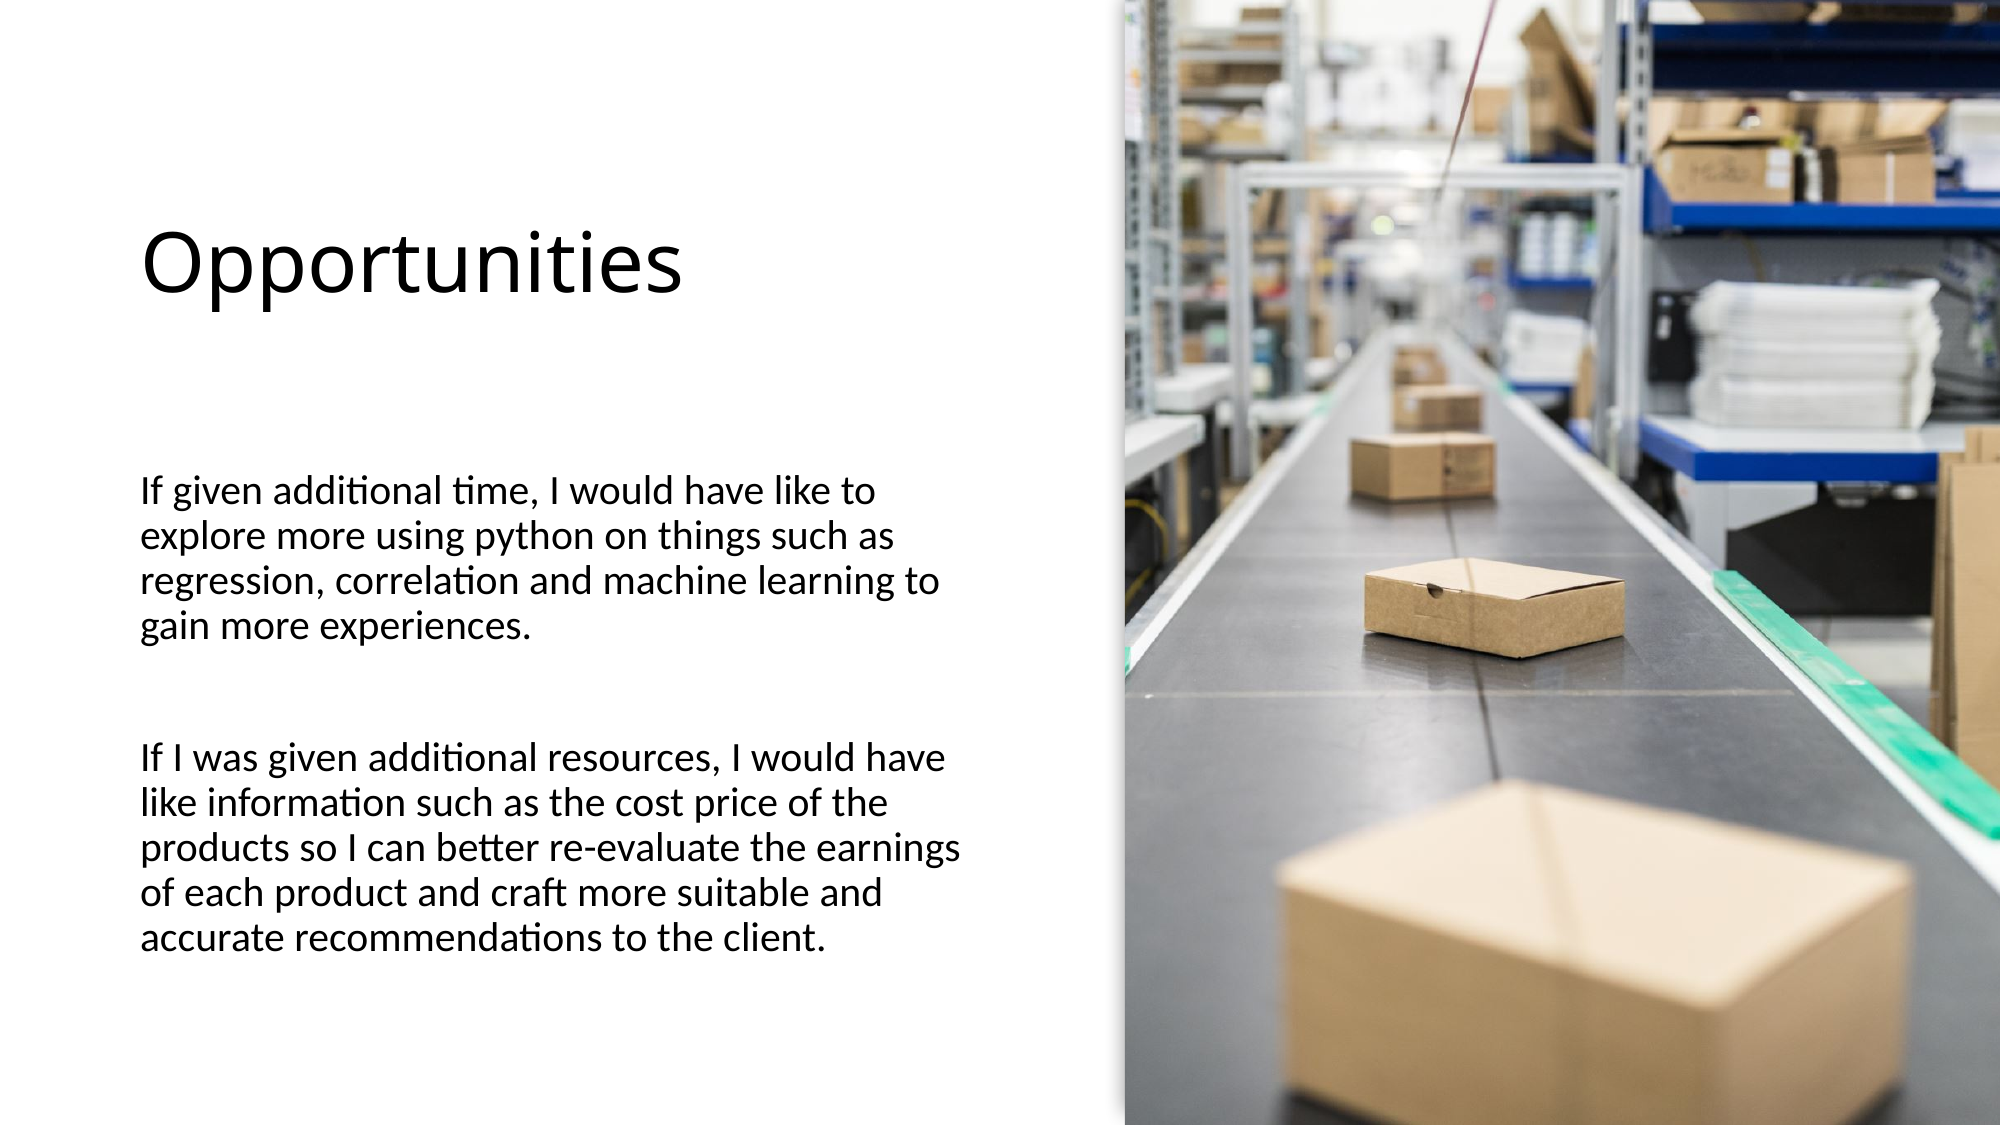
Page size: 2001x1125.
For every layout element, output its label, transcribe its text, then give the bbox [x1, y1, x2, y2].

title Opportunities [124, 125, 1000, 405]
list If given additional time, I would have like to explore more using python on things such as regression, correlation and machine learning to gain more experiences. If I was given additional resources, I would have like information such as the cost price of the products so I can better re-evaluate the earnings of each product and craft more suitable and accurate recommendations to the client. [124, 405, 1000, 1024]
picture [1124, 0, 2000, 1125]
text_box [0, 0, 1124, 1125]
